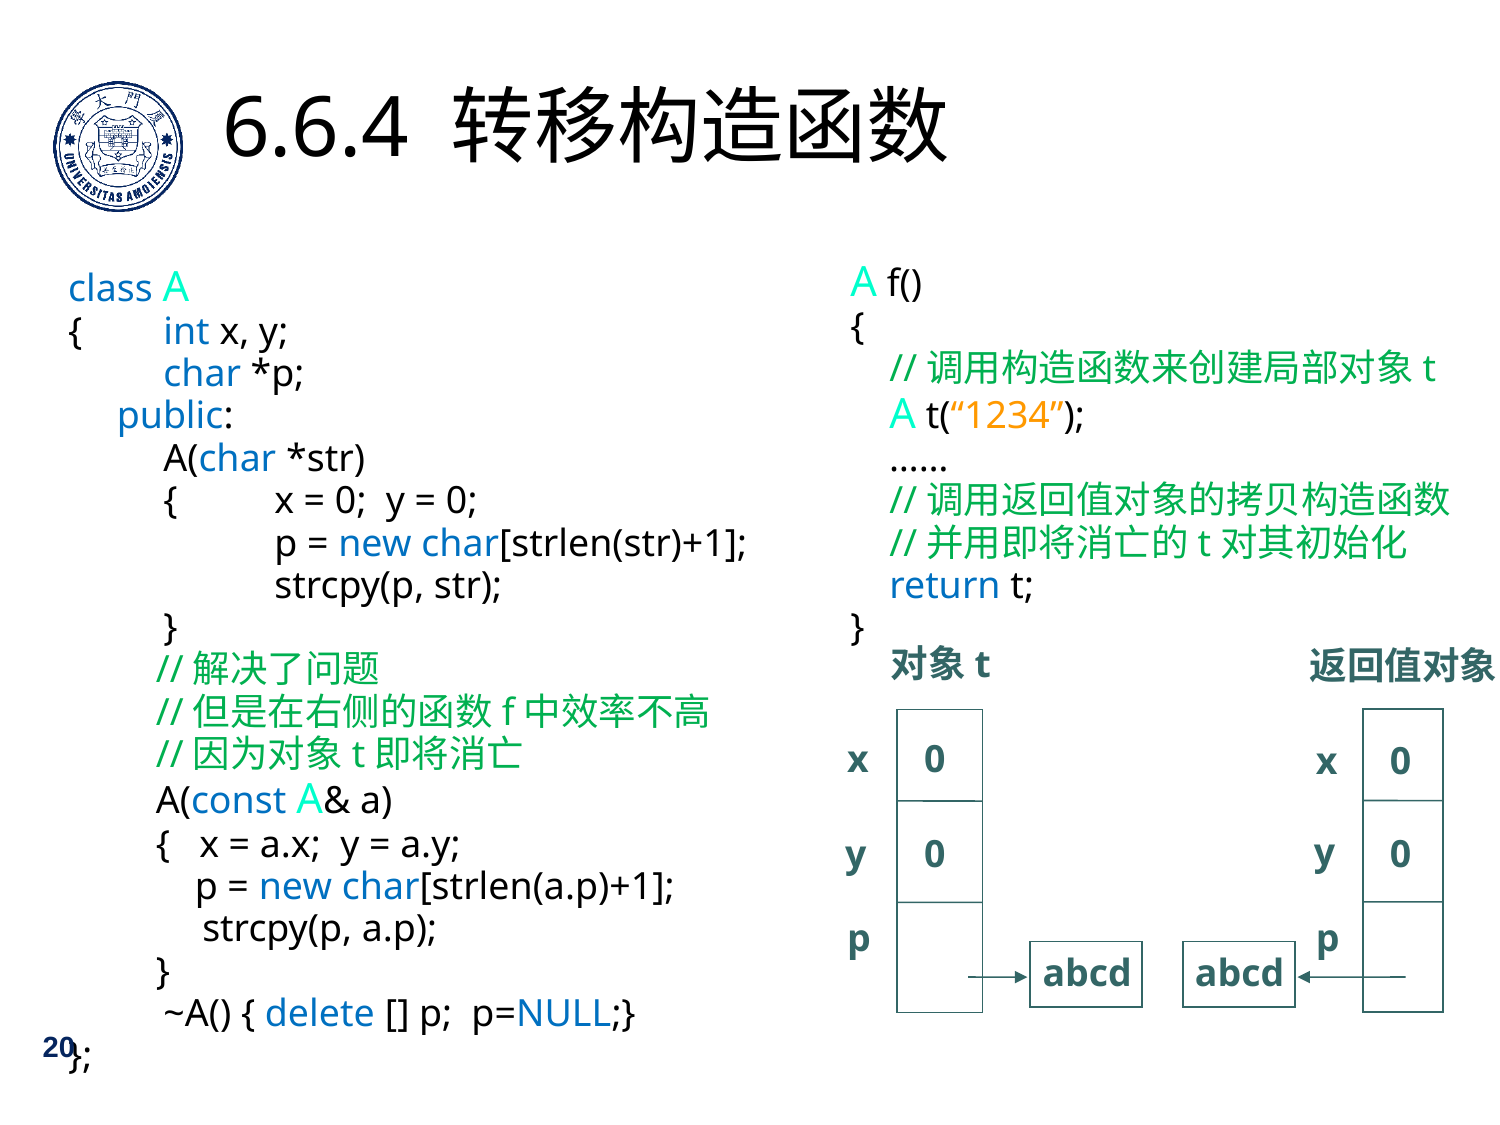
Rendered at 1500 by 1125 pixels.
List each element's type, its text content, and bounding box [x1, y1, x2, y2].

text_box abcd [1027, 941, 1157, 1002]
text_box p [1301, 906, 1355, 966]
text_box y [830, 822, 883, 883]
text_box A f() { //调用构造函数来创建局部对象t A t(“1234”); …… //调用返回值对象的拷贝构造函数 //并用即将消亡的t对其初始化 return t; } [835, 252, 1500, 696]
text_box [1029, 1002, 1142, 1008]
picture [53, 81, 183, 212]
text_box [896, 903, 983, 1013]
text_box 0 [909, 728, 964, 788]
text_box [513, 219, 1471, 447]
text_box [896, 709, 983, 902]
text_box 0 [909, 822, 964, 882]
text_box [1363, 709, 1444, 800]
text_box 0 [1375, 730, 1430, 790]
slide_number 20 [27, 1020, 341, 1096]
text_box abcd [1180, 941, 1326, 1002]
text_box [968, 970, 1027, 984]
list class A { int x, y; char *p; public: A(char *str) { x = 0; y = 0; p = new char[strlen(str)+1]; strcpy(p, str); } //解决了问题 //但是在右侧的函数f中效率不高 //因为对象t即将消亡 A(const A& a) { x = a.x; y = a.y; p = new char[strlen(a.p)+1]; strcpy(p, a.p); } ~A() { delete [] p; p=NULL;} }; [53, 257, 832, 1089]
text_box 6.6.4 转移构造函数 [207, 0, 1358, 249]
text_box 对象t [875, 633, 1009, 693]
text_box x [1301, 730, 1354, 790]
text_box 返回值对象 [1294, 634, 1500, 695]
text_box p [832, 906, 886, 966]
text_box x [832, 728, 885, 788]
text_box [1182, 1002, 1295, 1007]
text_box [1363, 801, 1444, 901]
text_box 0 [1375, 822, 1430, 882]
text_box y [1299, 820, 1352, 881]
text_box [1363, 902, 1444, 1012]
